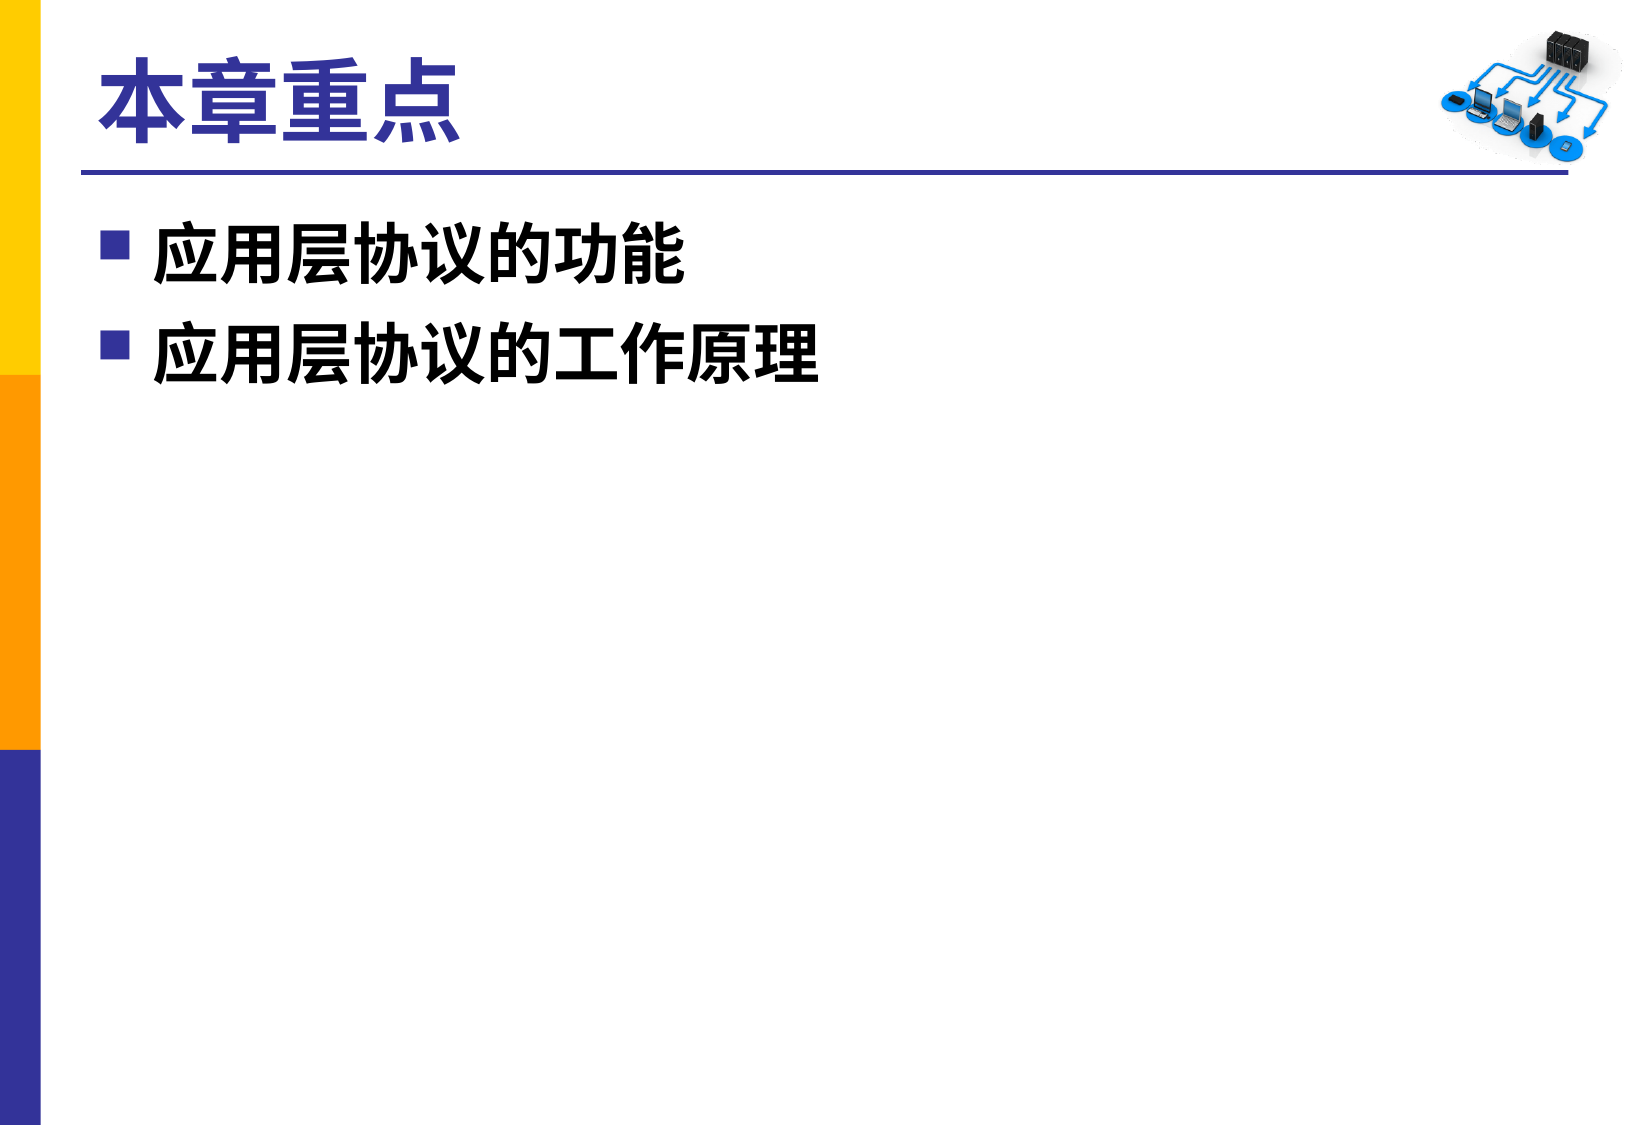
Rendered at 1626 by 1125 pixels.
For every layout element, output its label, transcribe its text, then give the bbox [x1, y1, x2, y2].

picture [1438, 30, 1624, 165]
title 本章重点 [81, 30, 1569, 161]
list 应用层协议的功能 应用层协议的工作原理 [81, 196, 1566, 1006]
